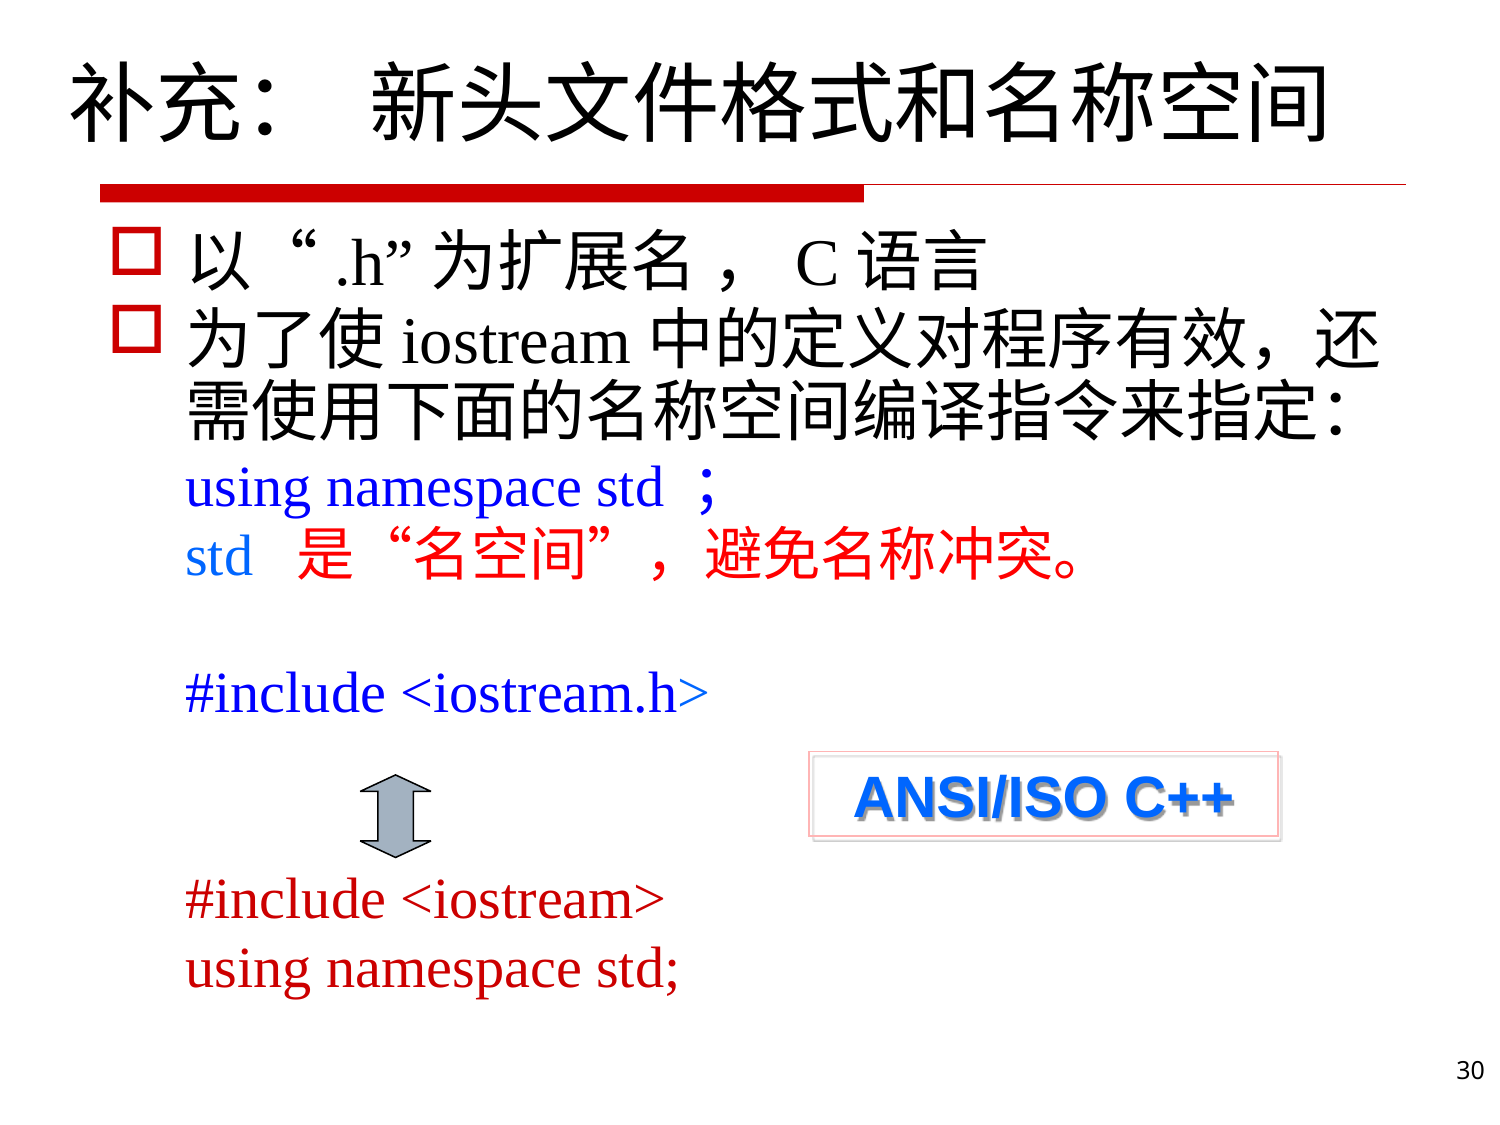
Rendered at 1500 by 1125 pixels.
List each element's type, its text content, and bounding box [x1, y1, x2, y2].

text_box [360, 774, 431, 858]
list 以“.h”为扩展名 ，C语言 为了使iostream中的定义对程序有效，还需使用下面的名称空间编译指令来指定： using namespace std ； std 是“名空间”，避免名称冲突。 #include <iostream.h> #include <iostream> using namespace std; [92, 220, 1406, 1035]
text_box ANSI/ISO C++ [809, 751, 1278, 837]
footer 31 [1179, 1046, 1500, 1125]
title 补充： 新头文件格式和名称空间 [53, 31, 1454, 161]
